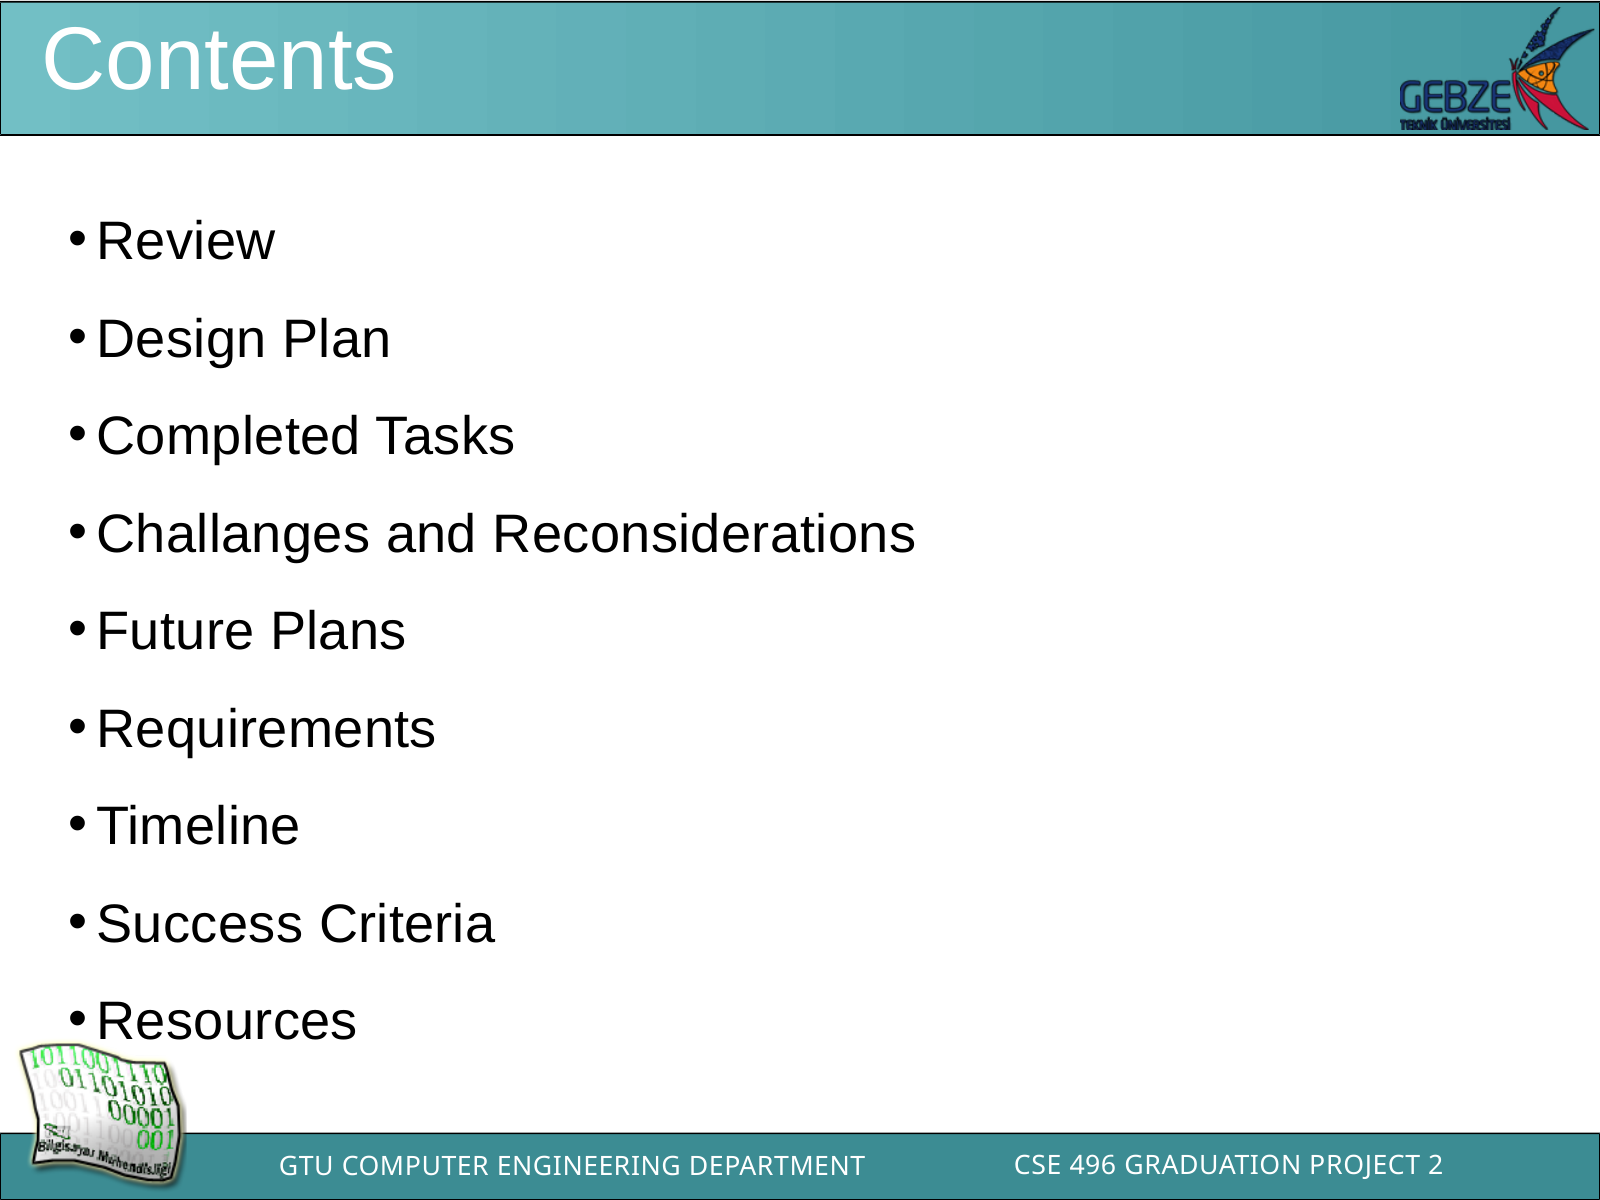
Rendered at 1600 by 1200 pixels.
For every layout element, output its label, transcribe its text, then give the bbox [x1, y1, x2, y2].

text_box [0, 1132, 1600, 1200]
text_box [14, 1026, 41, 1131]
text_box Review Design Plan Completed Tasks Challanges and Reconsiderations Future Plans Requirements Timeline Success Criteria Resources [41, 173, 1319, 1131]
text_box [0, 0, 1600, 137]
